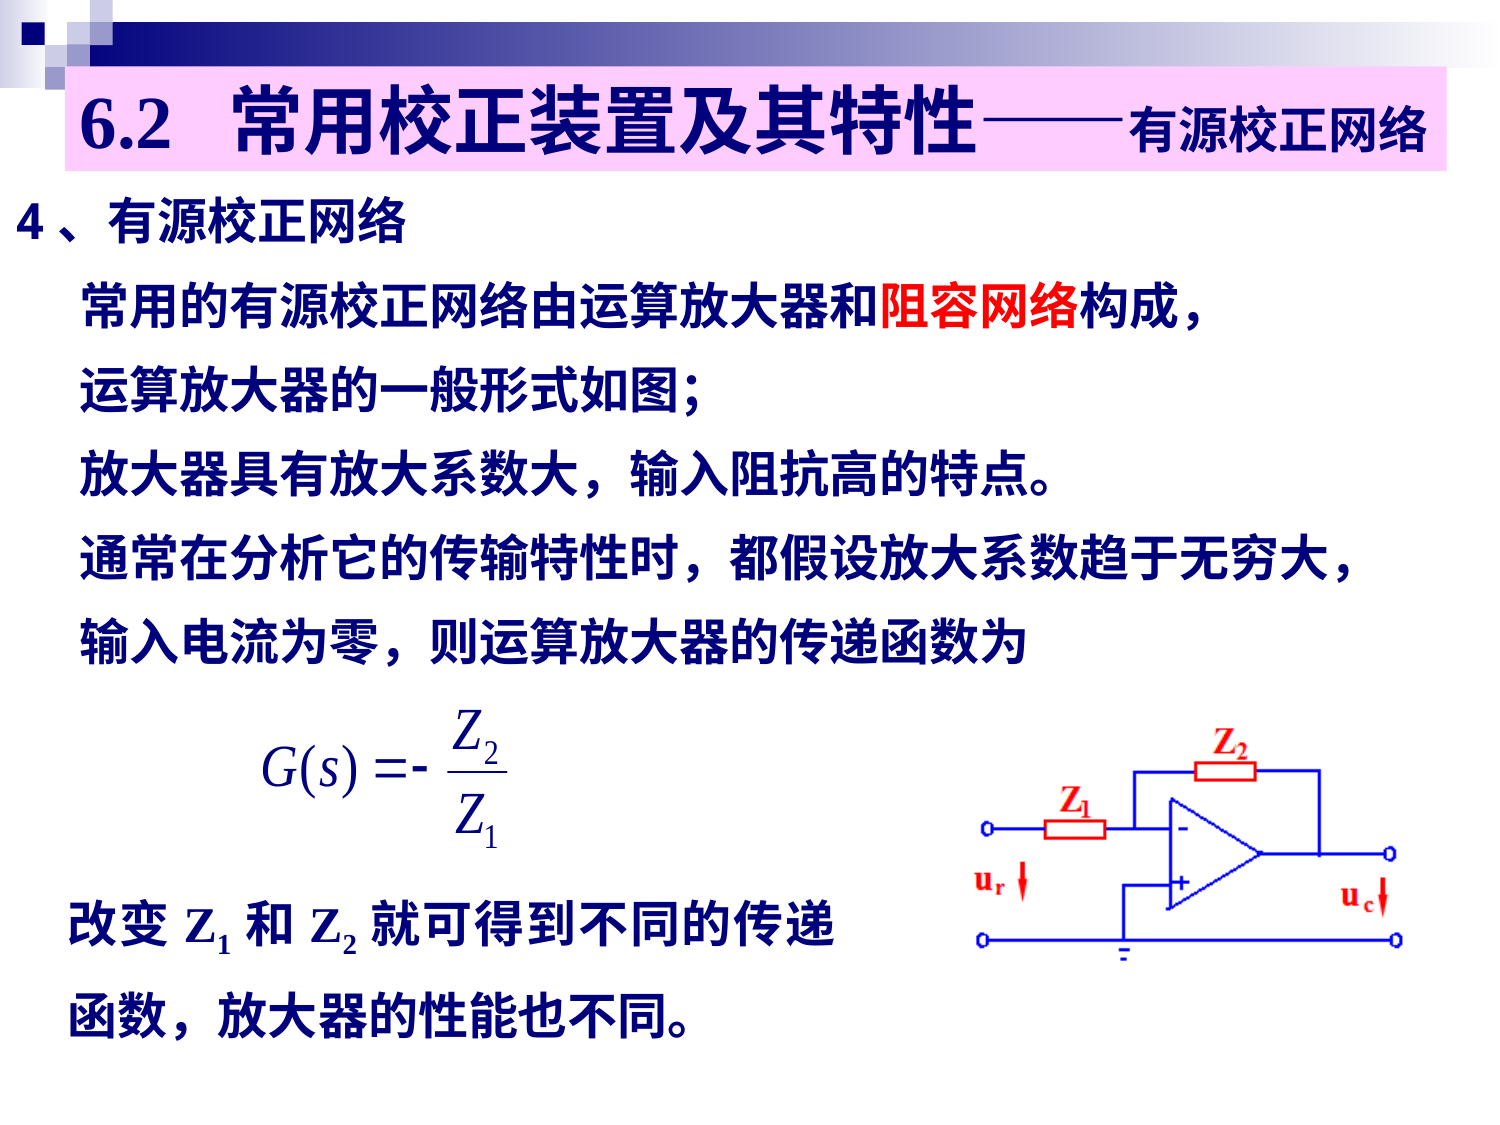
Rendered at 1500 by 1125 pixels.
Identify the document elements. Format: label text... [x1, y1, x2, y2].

text_box 6.2 常用校正装置及其特性——有源校正网络 [64, 66, 1447, 172]
picture [950, 727, 1423, 972]
text_box 改变Z1和Z2就可得到不同的传递函数，放大器的性能也不同。 [53, 857, 851, 1053]
text_box 常用的有源校正网络由运算放大器和阻容网络构成， 运算放大器的一般形式如图； 放大器具有放大系数大，输入阻抗高的特点。 通常在分析它的传输特性时，都假设放大系数趋于无穷大，输入电流为零，则运算放大器的传递函数为 [64, 243, 1400, 679]
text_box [253, 692, 519, 862]
title 4、有源校正网络 [0, 172, 1022, 268]
